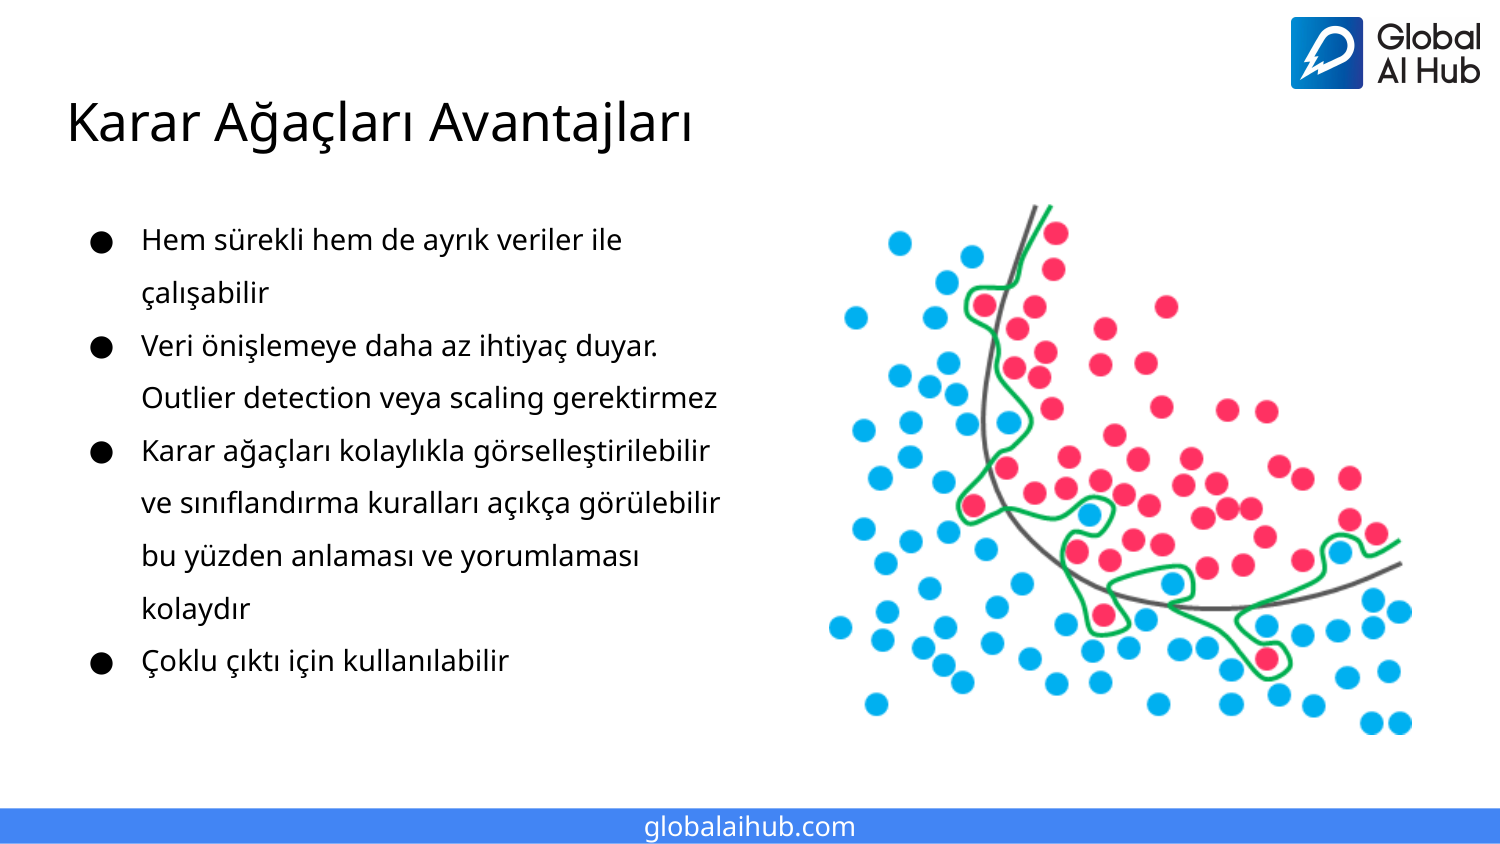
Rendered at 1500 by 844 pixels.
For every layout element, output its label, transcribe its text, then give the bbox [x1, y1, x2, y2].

title Karar Ağaçları Avantajları [51, 72, 1449, 167]
picture [1403, 726, 1412, 736]
picture [1295, 17, 1480, 89]
list Hem sürekli hem de ayrık veriler ile çalışabilir Veri önişlemeye daha az ihtiyaç duyar. Outlier detection veya scaling gerektirmez Karar ağaçları kolaylıkla görselleştirilebilir ve sınıflandırma kuralları açıkça görülebilir bu yüzden anlaması ve yorumlaması kolaydır Çoklu çıktı için kullanılabilir [51, 189, 750, 750]
picture [829, 203, 1412, 736]
